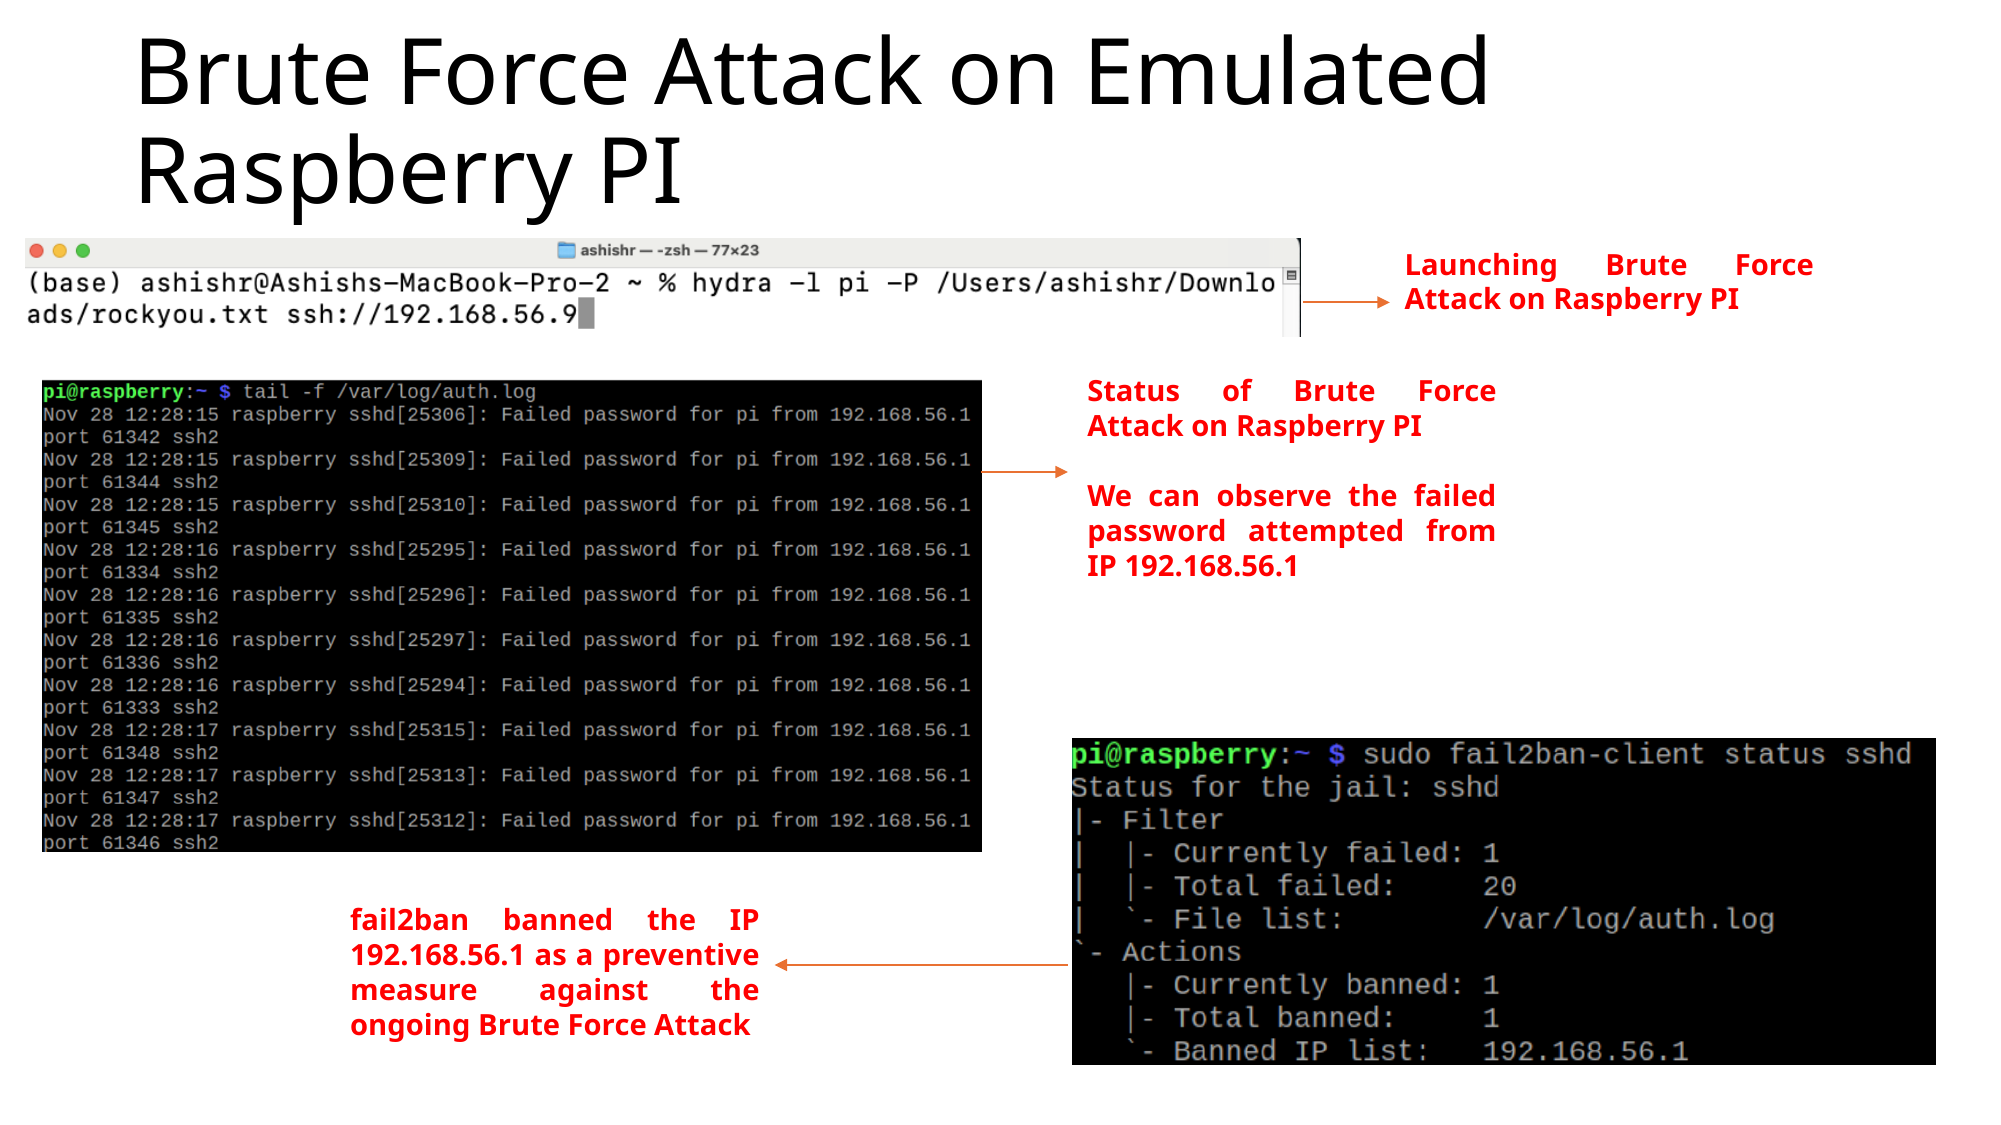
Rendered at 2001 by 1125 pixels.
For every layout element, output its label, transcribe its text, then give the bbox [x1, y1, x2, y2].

picture [42, 378, 983, 852]
picture [1072, 738, 1936, 1066]
text_box Status of Brute Force Attack on Raspberry PI We can observe the failed password attempted from IP 192.168.56.1 [1072, 364, 1512, 590]
text_box Launching Brute Force Attack on Raspberry PI [1389, 238, 1829, 324]
title Brute Force Attack on Emulated Raspberry PI [118, 16, 1844, 234]
text_box fail2ban banned the IP 192.168.56.1 as a preventive measure against the ongoing Brute Force Attack [335, 893, 775, 1049]
picture [25, 237, 1302, 338]
